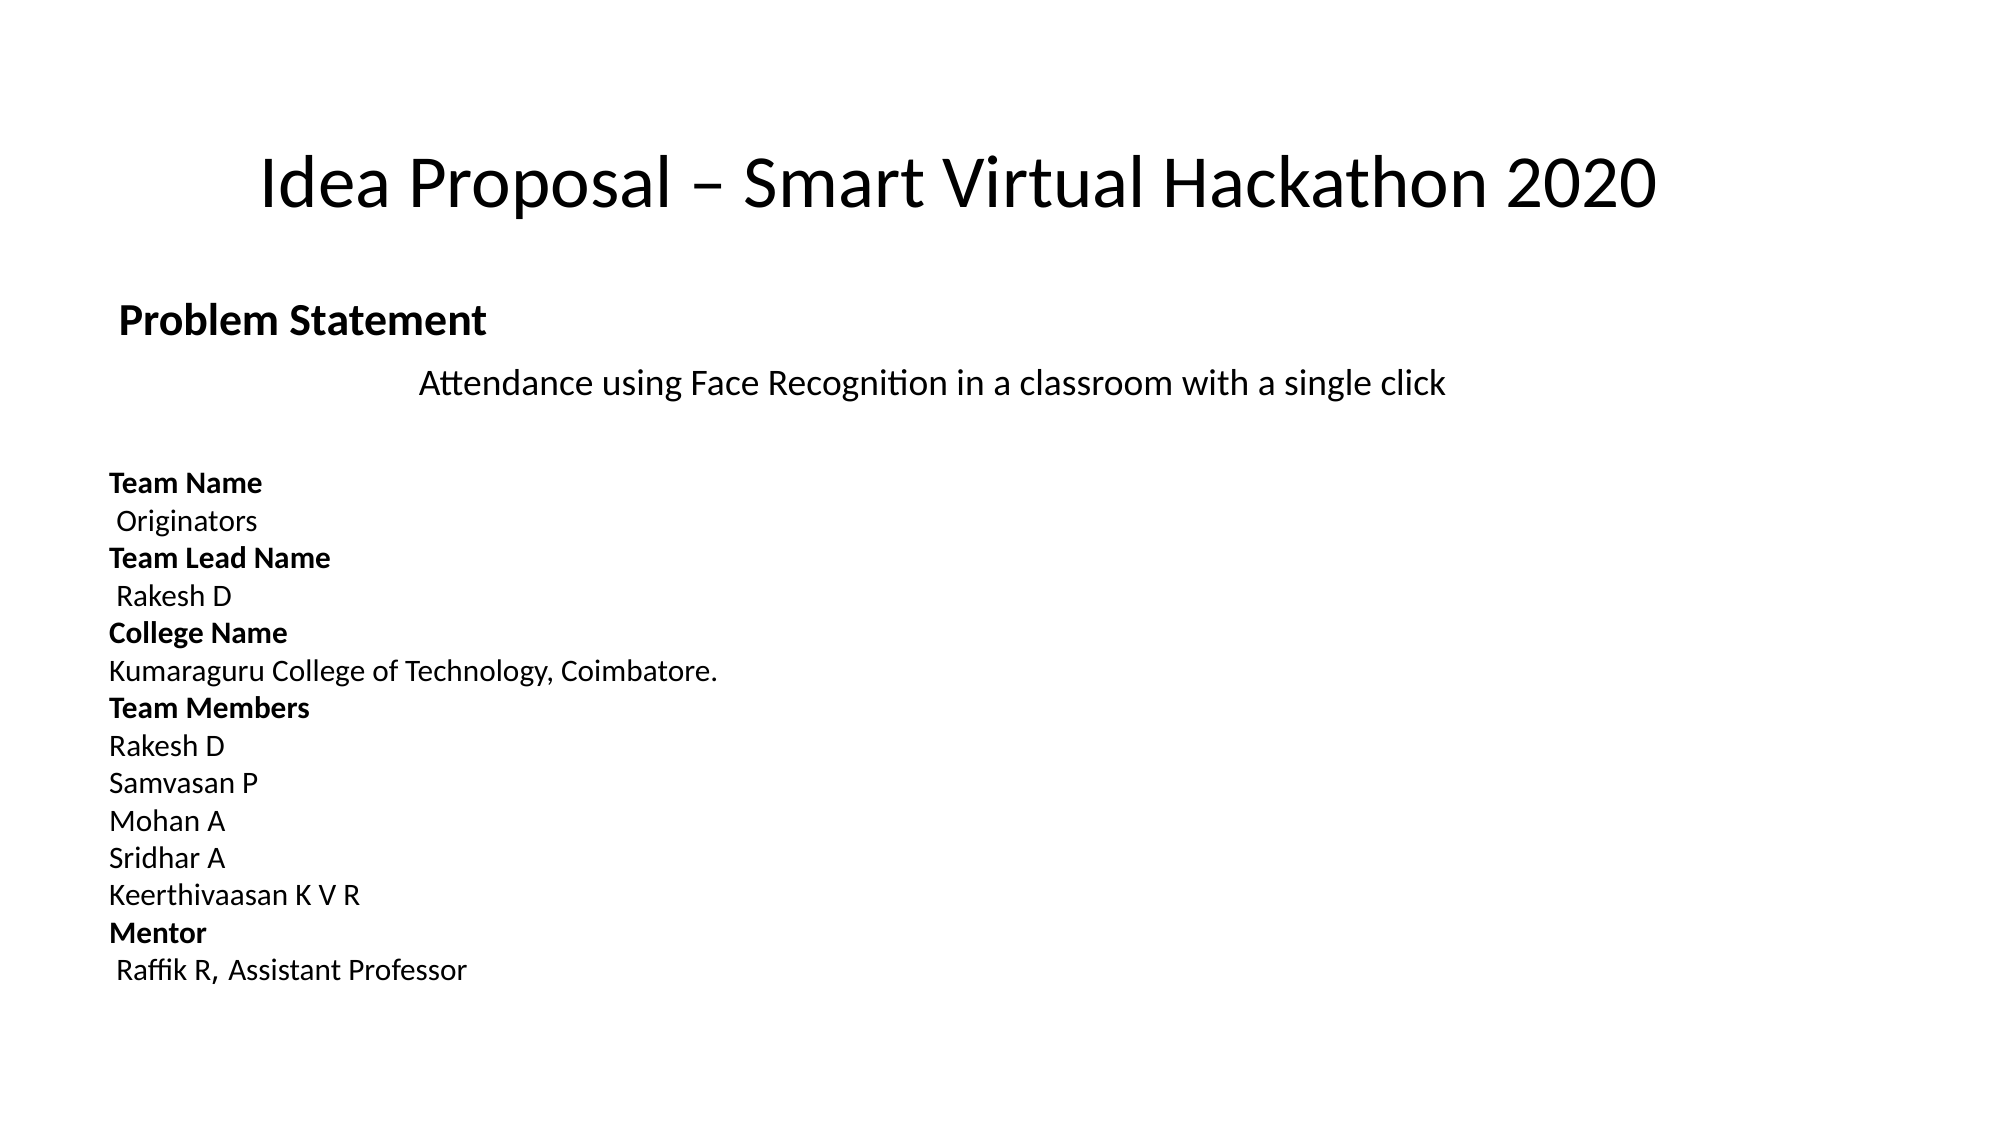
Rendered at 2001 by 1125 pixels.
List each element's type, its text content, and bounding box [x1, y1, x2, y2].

text_box Problem Statement Attendance using Face Recognition in a classroom with a single click [104, 282, 1703, 413]
text_box Idea Proposal – Smart Virtual Hackathon 2020 [217, 125, 1718, 234]
text_box Team Name Originators Team Lead Name Rakesh D College Name Kumaraguru College of Technology, Coimbatore. Team Members Rakesh D Samvasan P Mohan A Sridhar A Keerthivaasan K V R Mentor Raffik R, Assistant Professor [94, 295, 1347, 1040]
